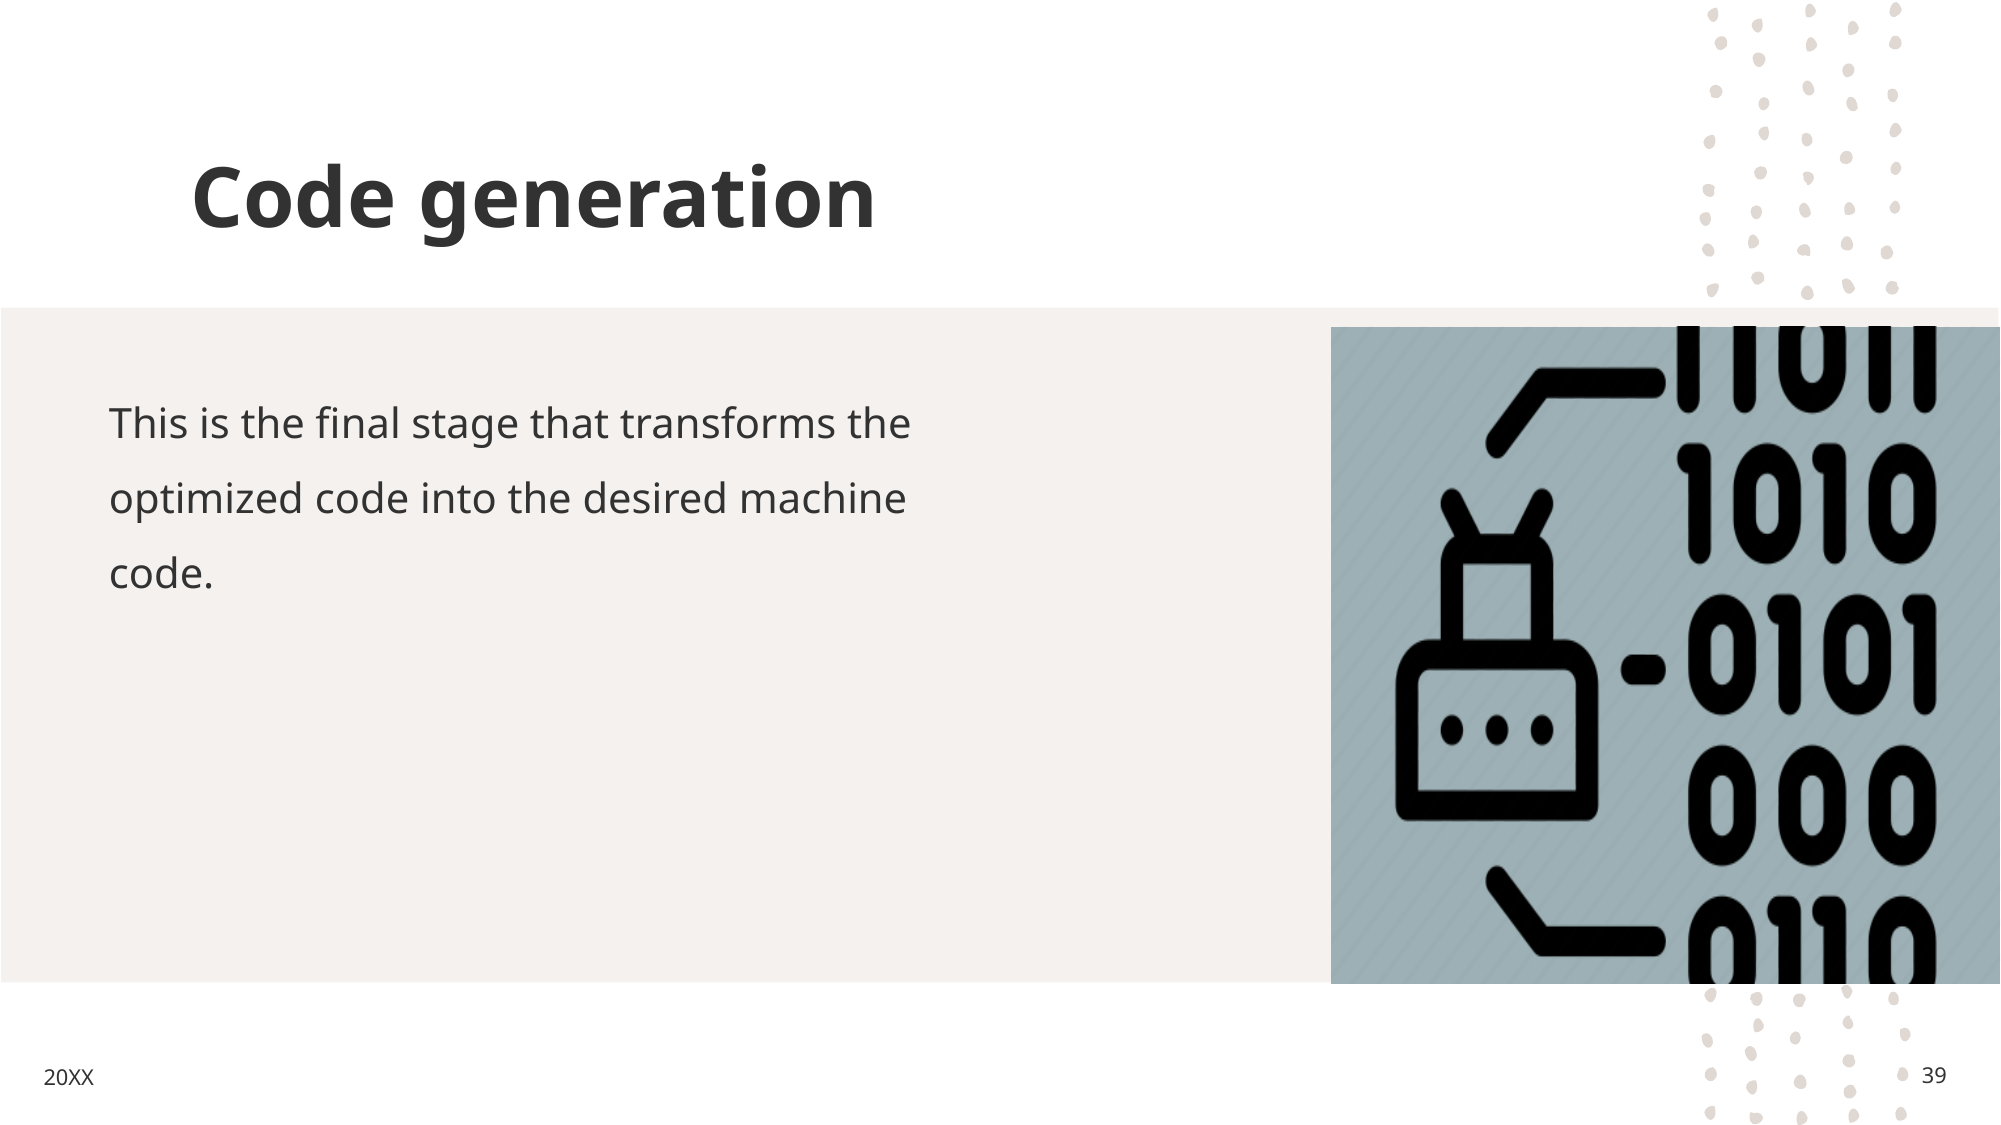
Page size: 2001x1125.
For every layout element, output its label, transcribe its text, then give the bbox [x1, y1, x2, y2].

slide_number 39 [1879, 1046, 1962, 1107]
slide_number 20XX [28, 1046, 496, 1107]
list This is the final stage that transforms the optimized code into the desired machine code. [93, 364, 1000, 909]
title Code generation [175, 113, 1599, 275]
picture [1331, 326, 2001, 985]
